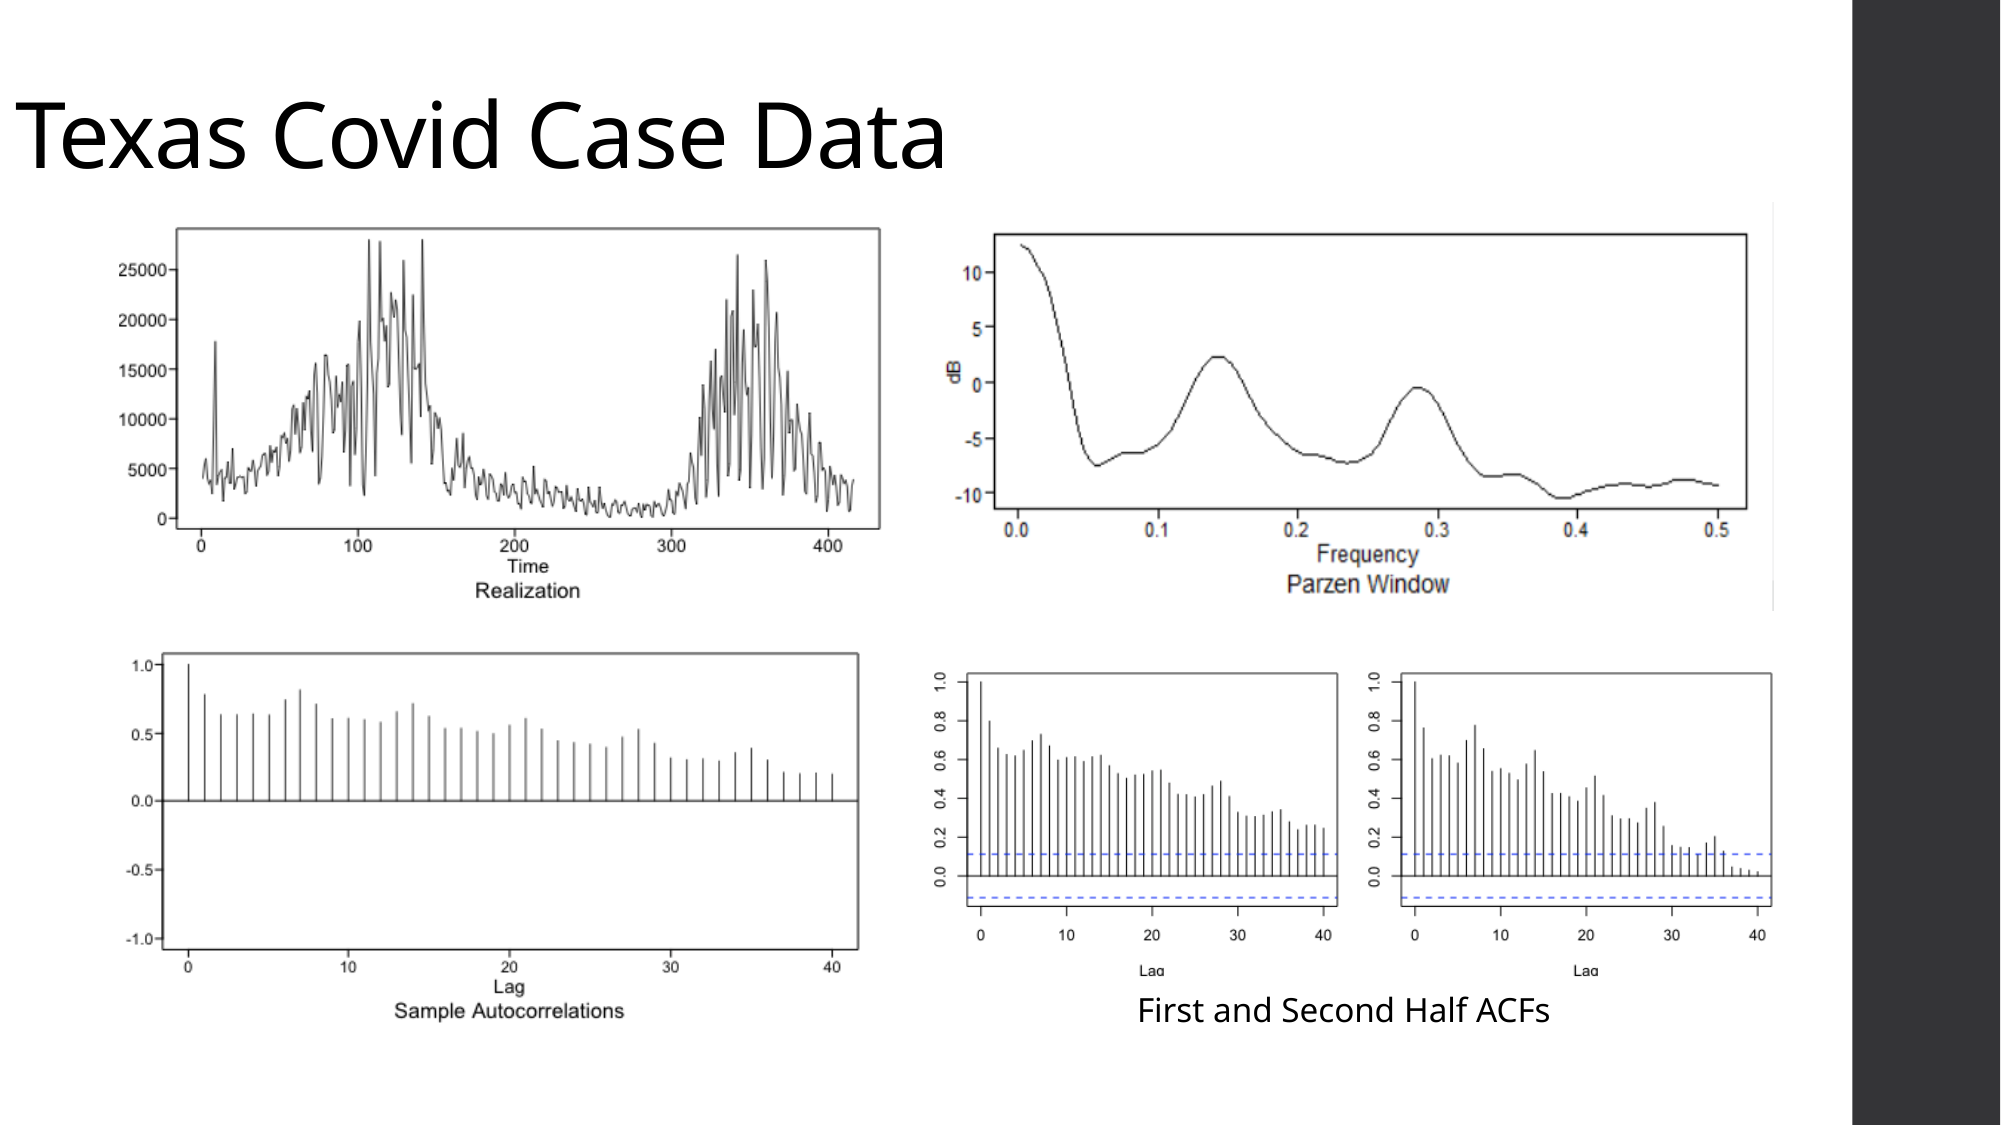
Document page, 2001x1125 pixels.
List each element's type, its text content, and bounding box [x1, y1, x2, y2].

picture [118, 223, 901, 611]
title Texas Covid Case Data [0, 0, 1800, 196]
picture [925, 202, 1774, 611]
picture [118, 644, 867, 1031]
picture [925, 661, 1776, 983]
text_box First and Second Half ACFs [1122, 992, 1664, 1037]
